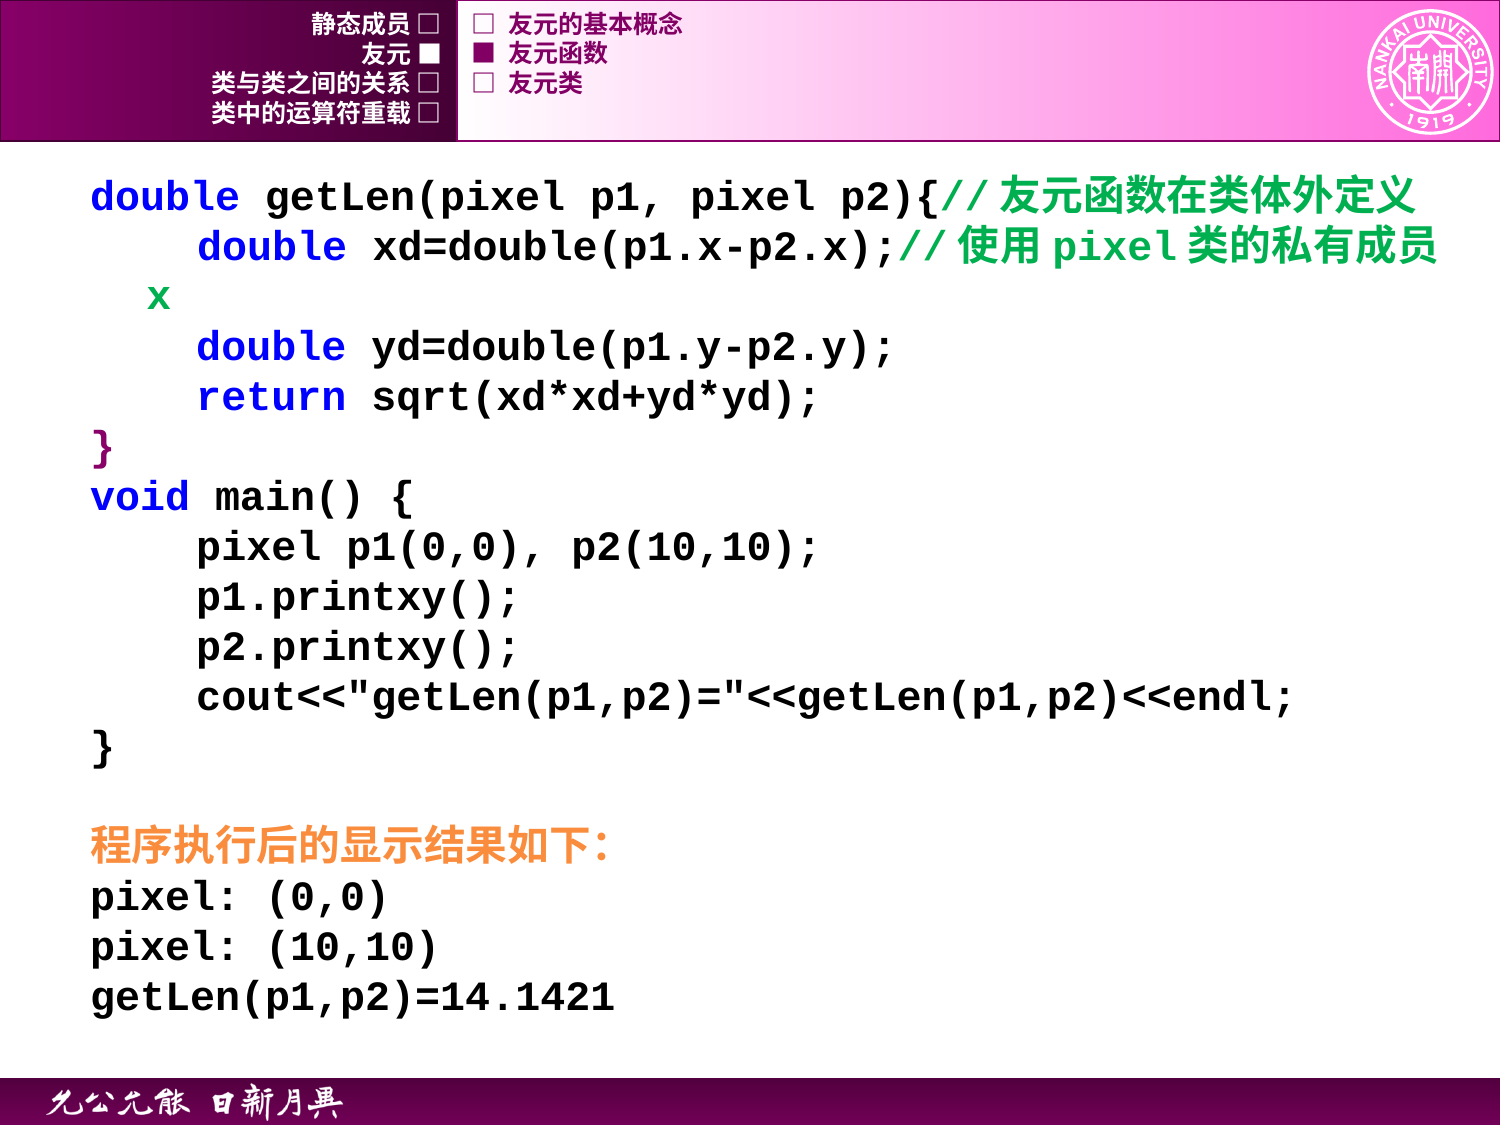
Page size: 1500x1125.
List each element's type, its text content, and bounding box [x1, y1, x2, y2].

list double getLen(pixel p1, pixel p2){//友元函数在类体外定义 double xd=double(p1.x-p2.x);//使用pixel类的私有成员x double yd=double(p1.y-p2.y); return sqrt(xd*xd+yd*yd); } void main() { pixel p1(0,0), p2(10,10); p1.printxy(); p2.printxy(); cout<<"getLen(p1,p2)="<<getLen(p1,p2)<<endl; } 程序执行后的显示结果如下： pixel: (0,0) pixel: (10,10) getLen(p1,p2)=14.1421 [74, 160, 1466, 1055]
text_box ■ 友元函数 [455, 36, 1361, 66]
text_box 类中的运算符重载 □ [0, 95, 459, 129]
text_box □ 友元类 [455, 66, 1361, 99]
text_box 类与类之间的关系 □ [0, 66, 455, 95]
text_box 友元 ■ [0, 36, 455, 66]
picture [35, 1081, 356, 1122]
text_box 静态成员 □ [0, 7, 455, 36]
text_box □ 友元的基本概念 [455, 7, 1361, 36]
